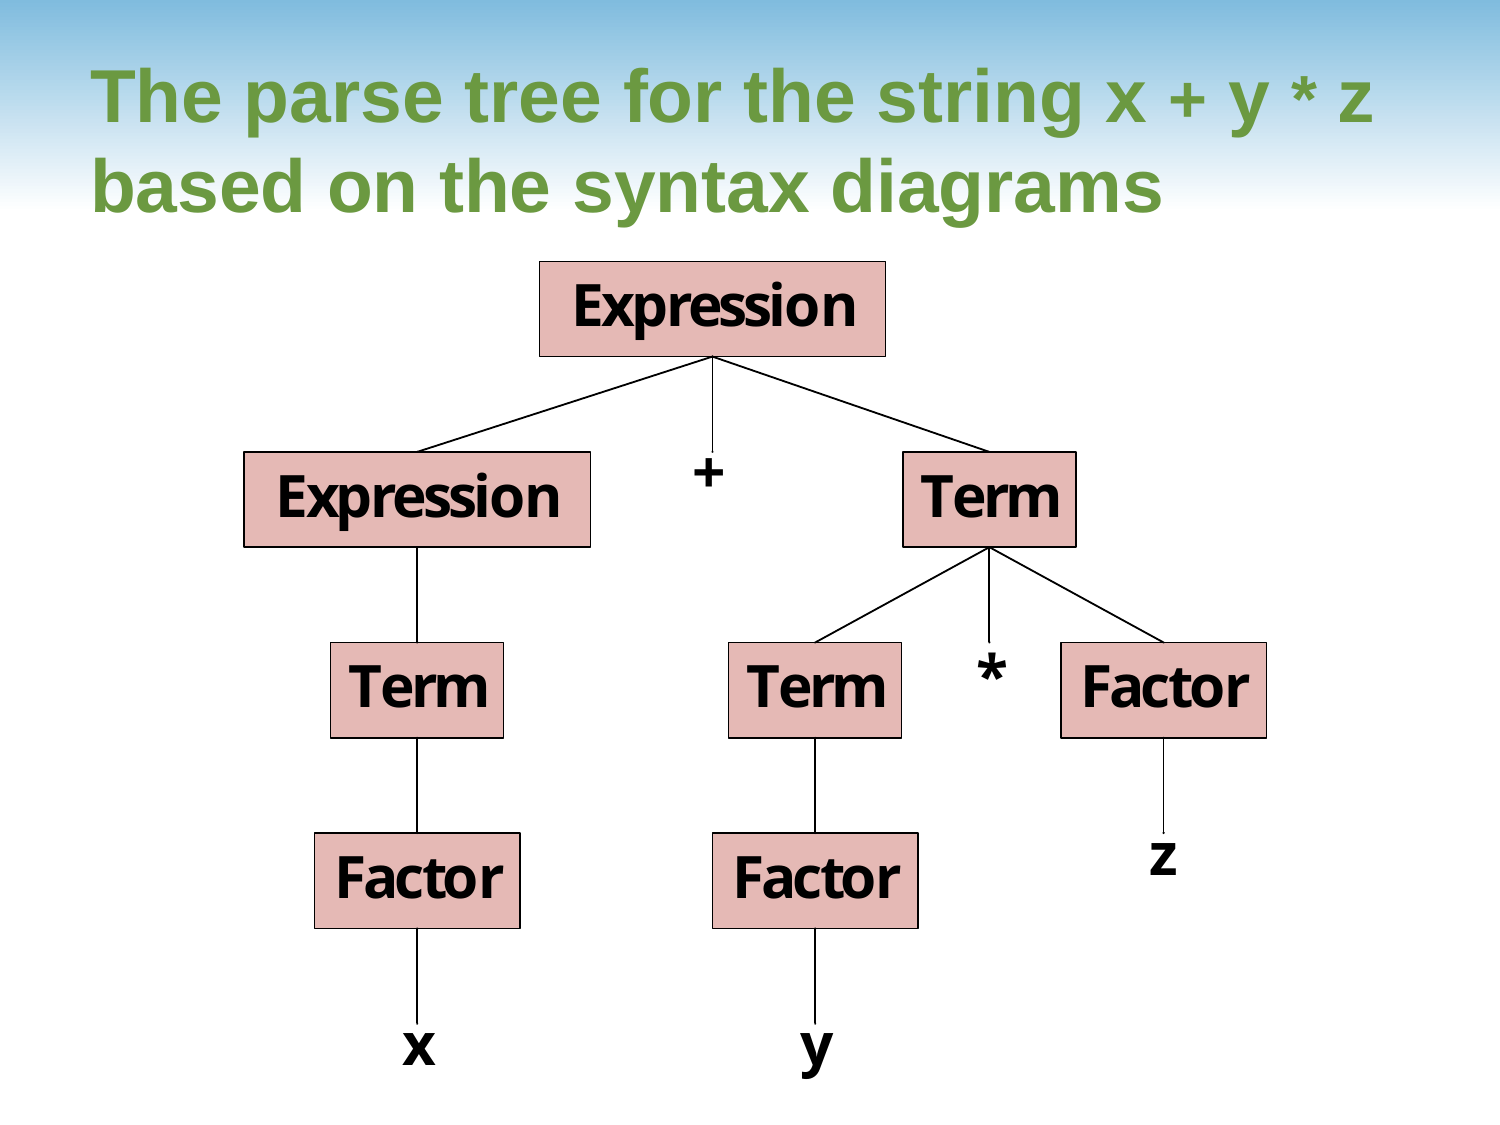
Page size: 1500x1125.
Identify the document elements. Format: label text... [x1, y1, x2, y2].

picture [240, 245, 1277, 1110]
title The parse tree for the string x + y * z based on the syntax diagrams [75, 43, 1438, 231]
